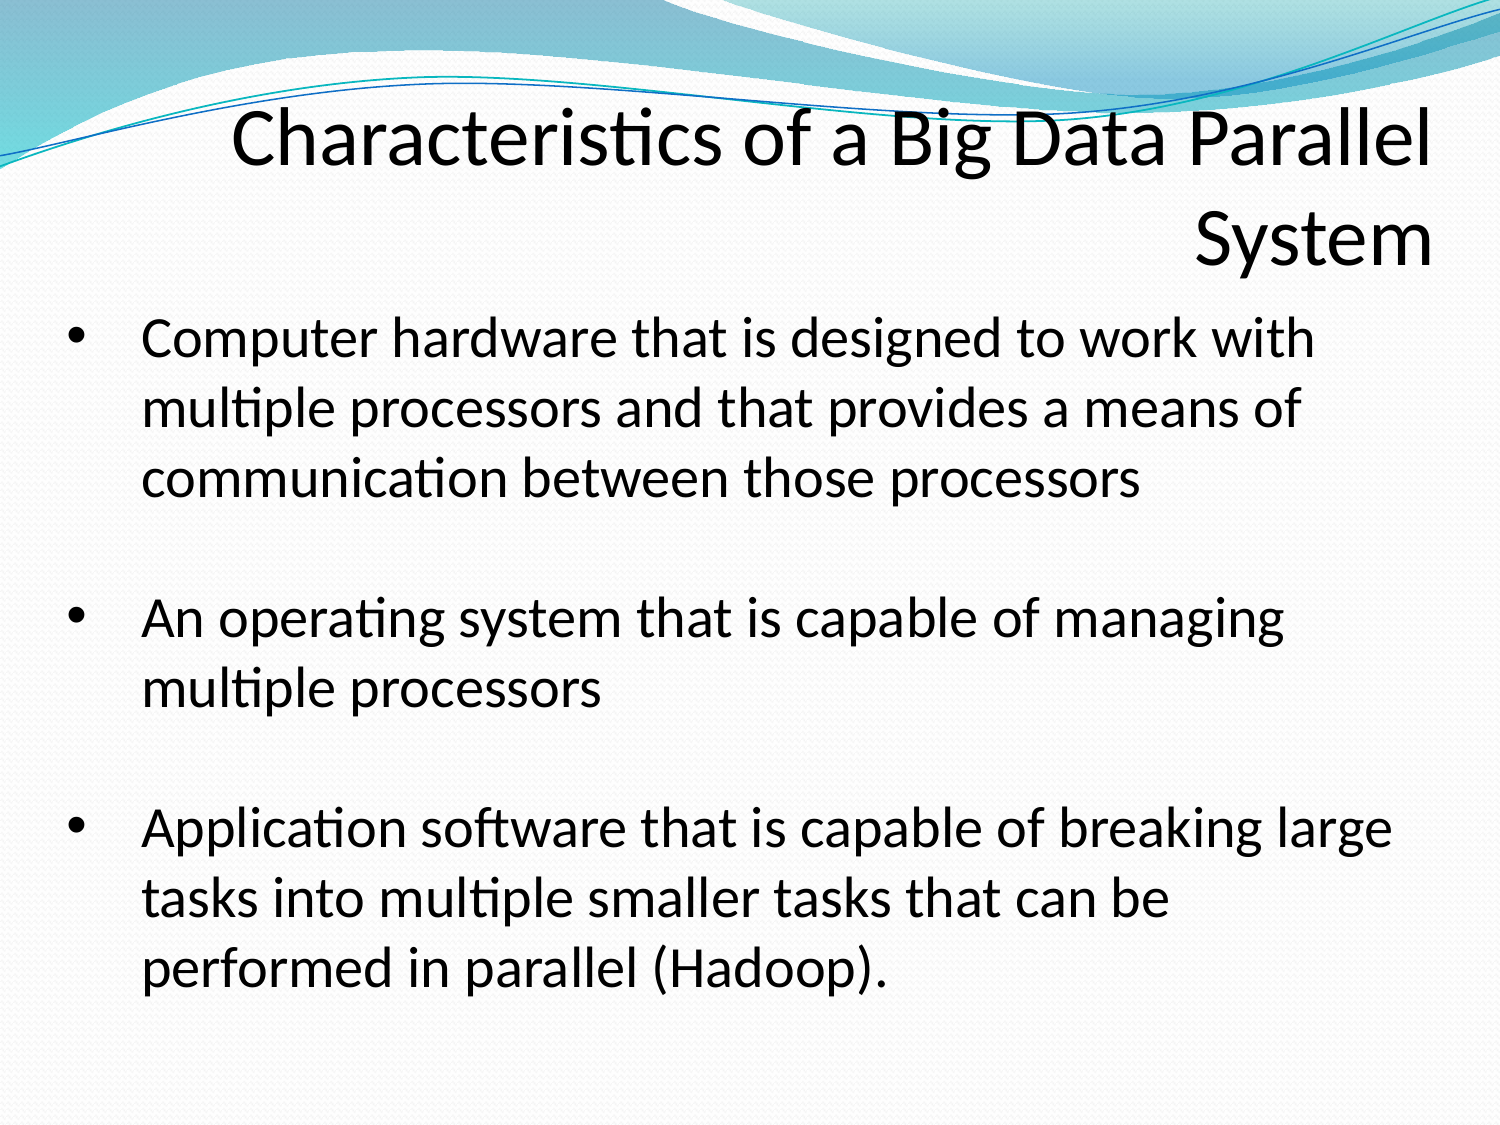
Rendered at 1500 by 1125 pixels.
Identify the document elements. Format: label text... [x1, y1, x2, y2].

text_box Characteristics of a Big Data Parallel System [24, 74, 1450, 290]
text_box Computer hardware that is designed to work with multiple processors and that provides a means of communication between those processors An operating system that is capable of managing multiple processors Application software that is capable of breaking large tasks into multiple smaller tasks that can be performed in parallel (Hadoop). [51, 292, 1452, 1007]
